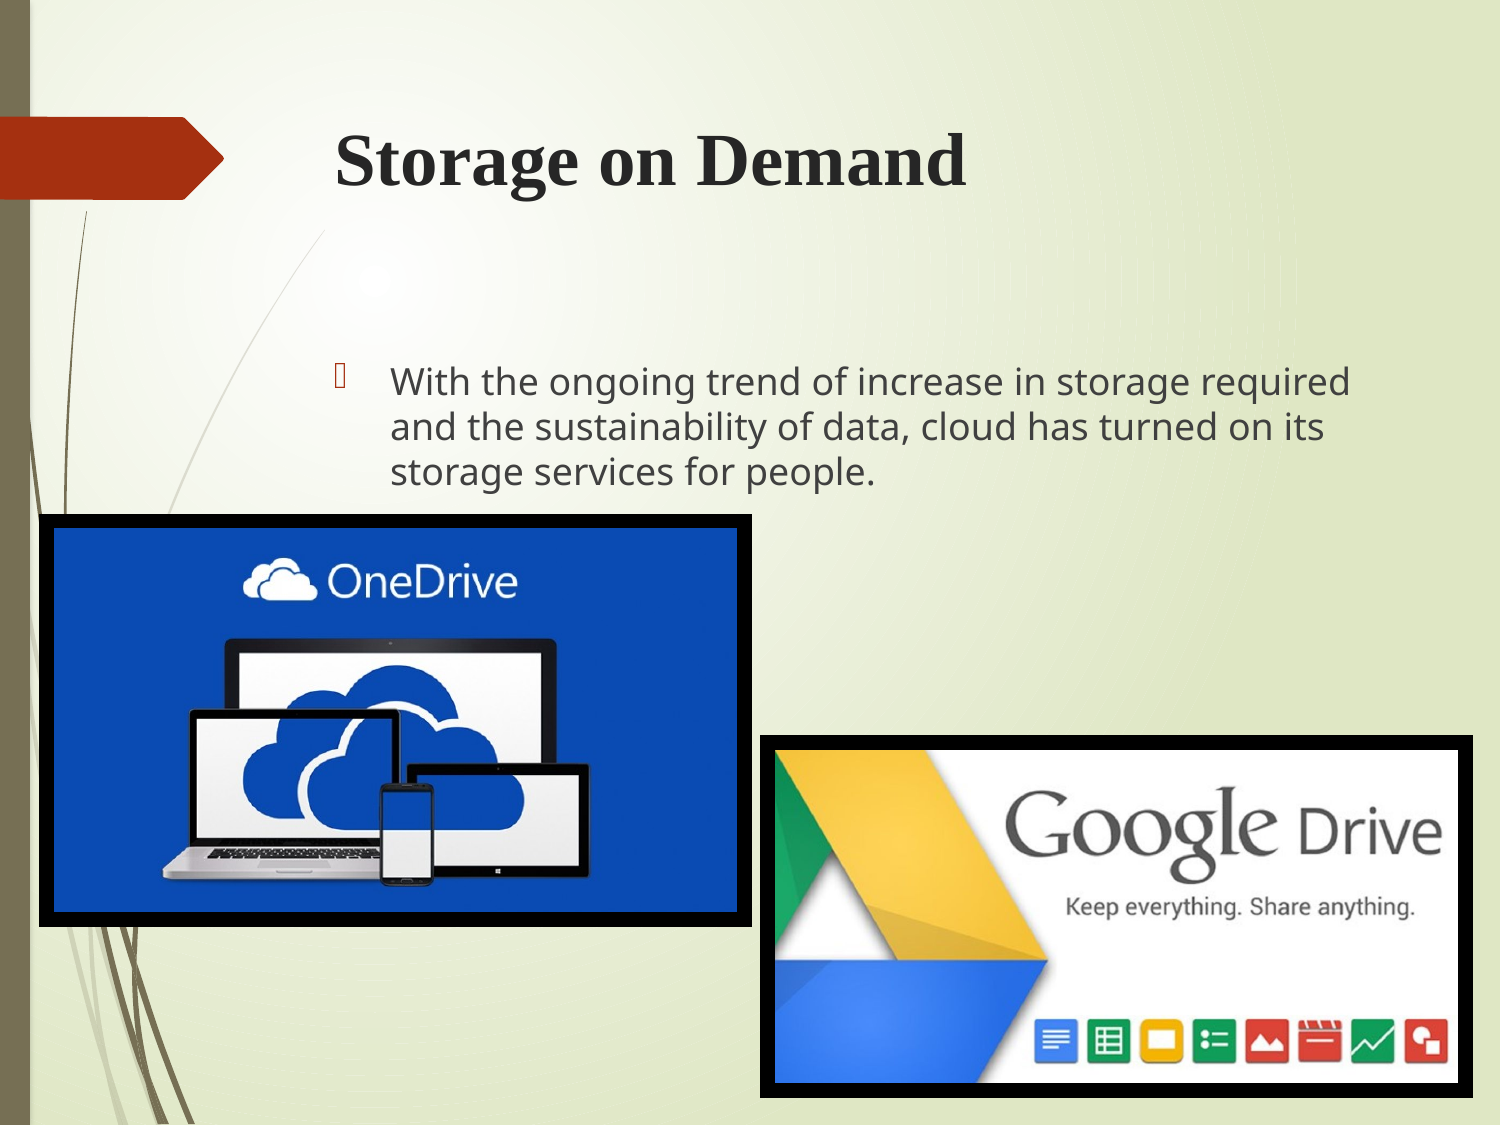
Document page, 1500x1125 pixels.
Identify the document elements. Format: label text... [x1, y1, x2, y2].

picture [53, 527, 738, 913]
title Storage on Demand [319, 102, 1400, 313]
list With the ongoing trend of increase in storage required and the sustainability of data, cloud has turned on its storage services for people. [318, 350, 1400, 970]
picture [774, 749, 1459, 1084]
